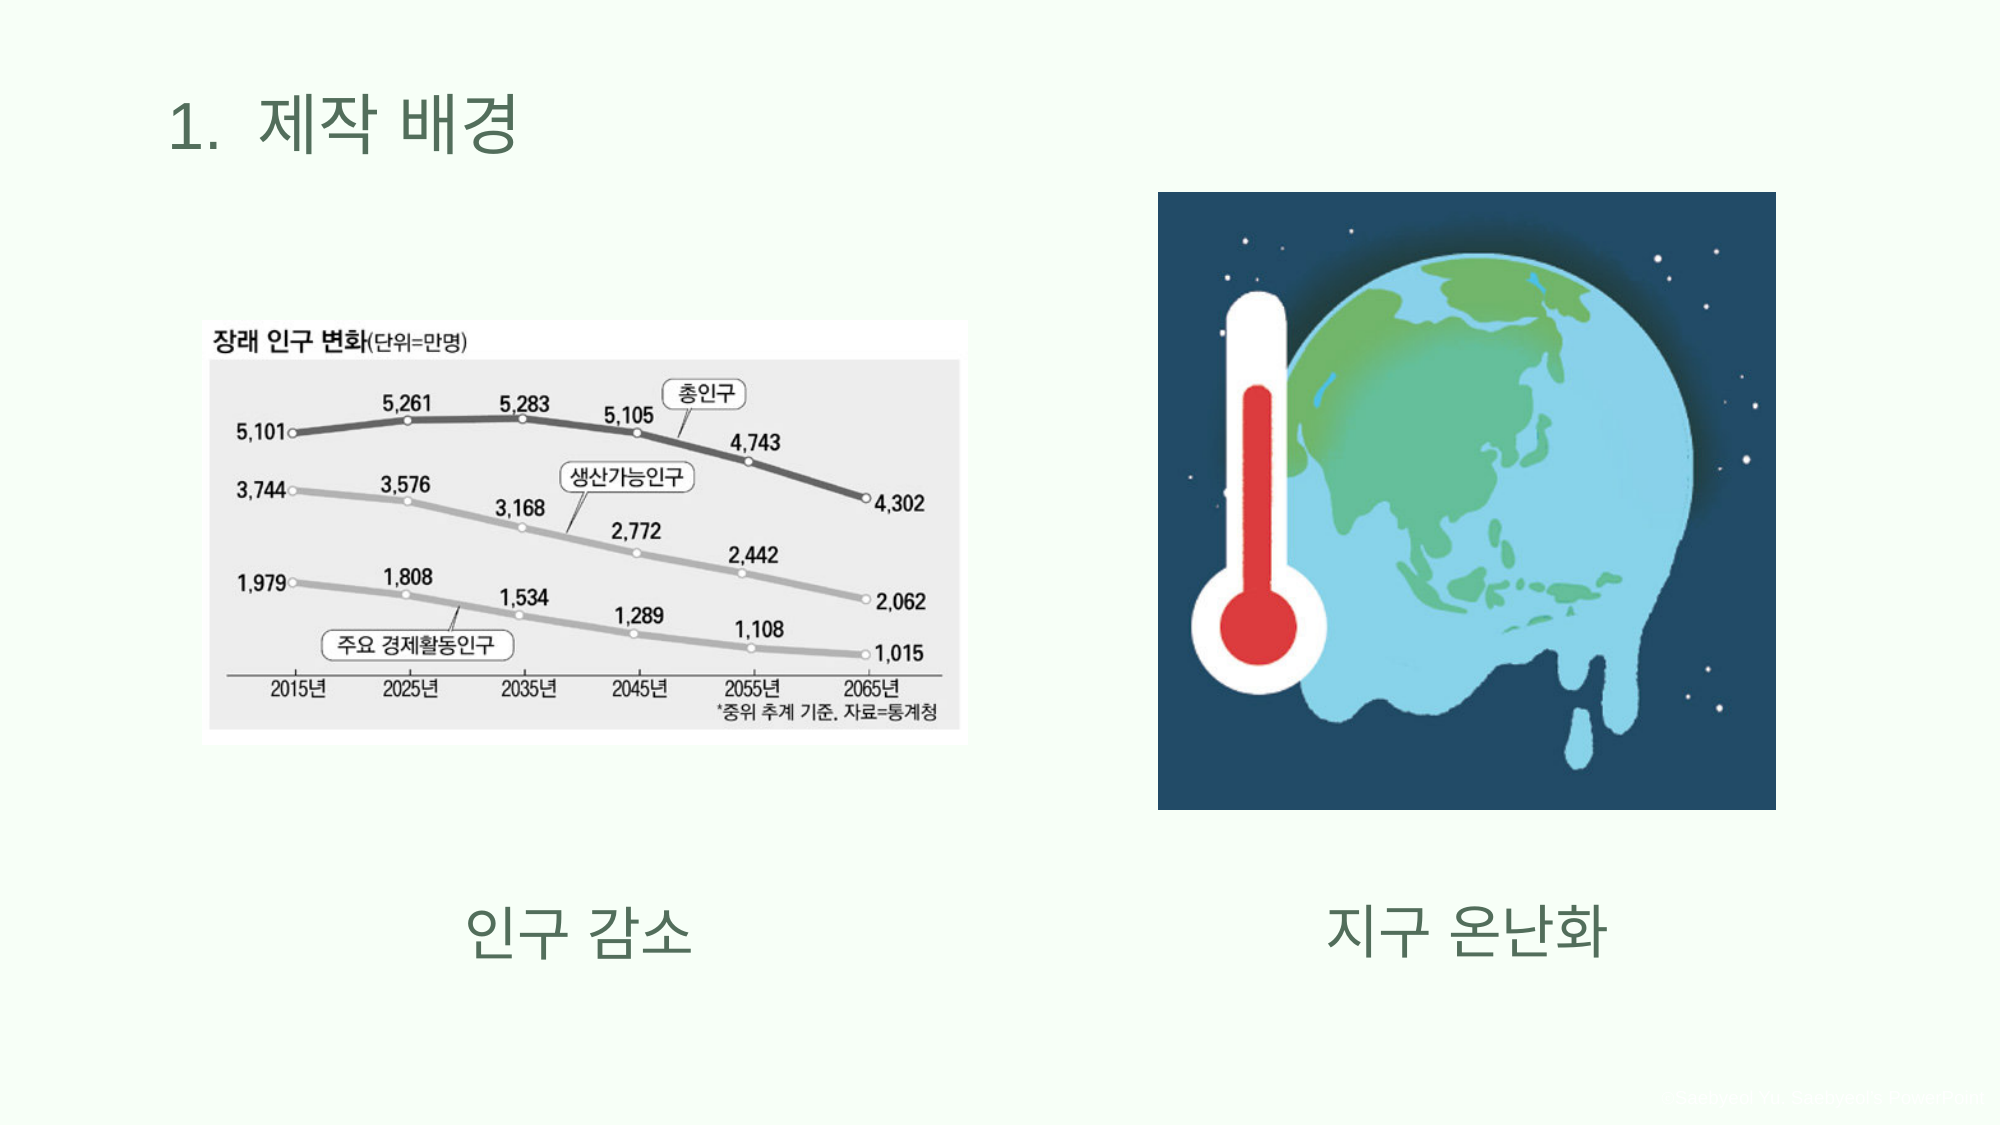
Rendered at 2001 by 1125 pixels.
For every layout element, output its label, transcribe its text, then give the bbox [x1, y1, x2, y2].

text_box 지구 온난화 [1298, 888, 1636, 973]
picture [201, 320, 968, 745]
text_box 인구 감소 [437, 889, 722, 975]
text_box 1. 제작 배경 [34, 75, 674, 170]
picture [1157, 192, 1776, 811]
